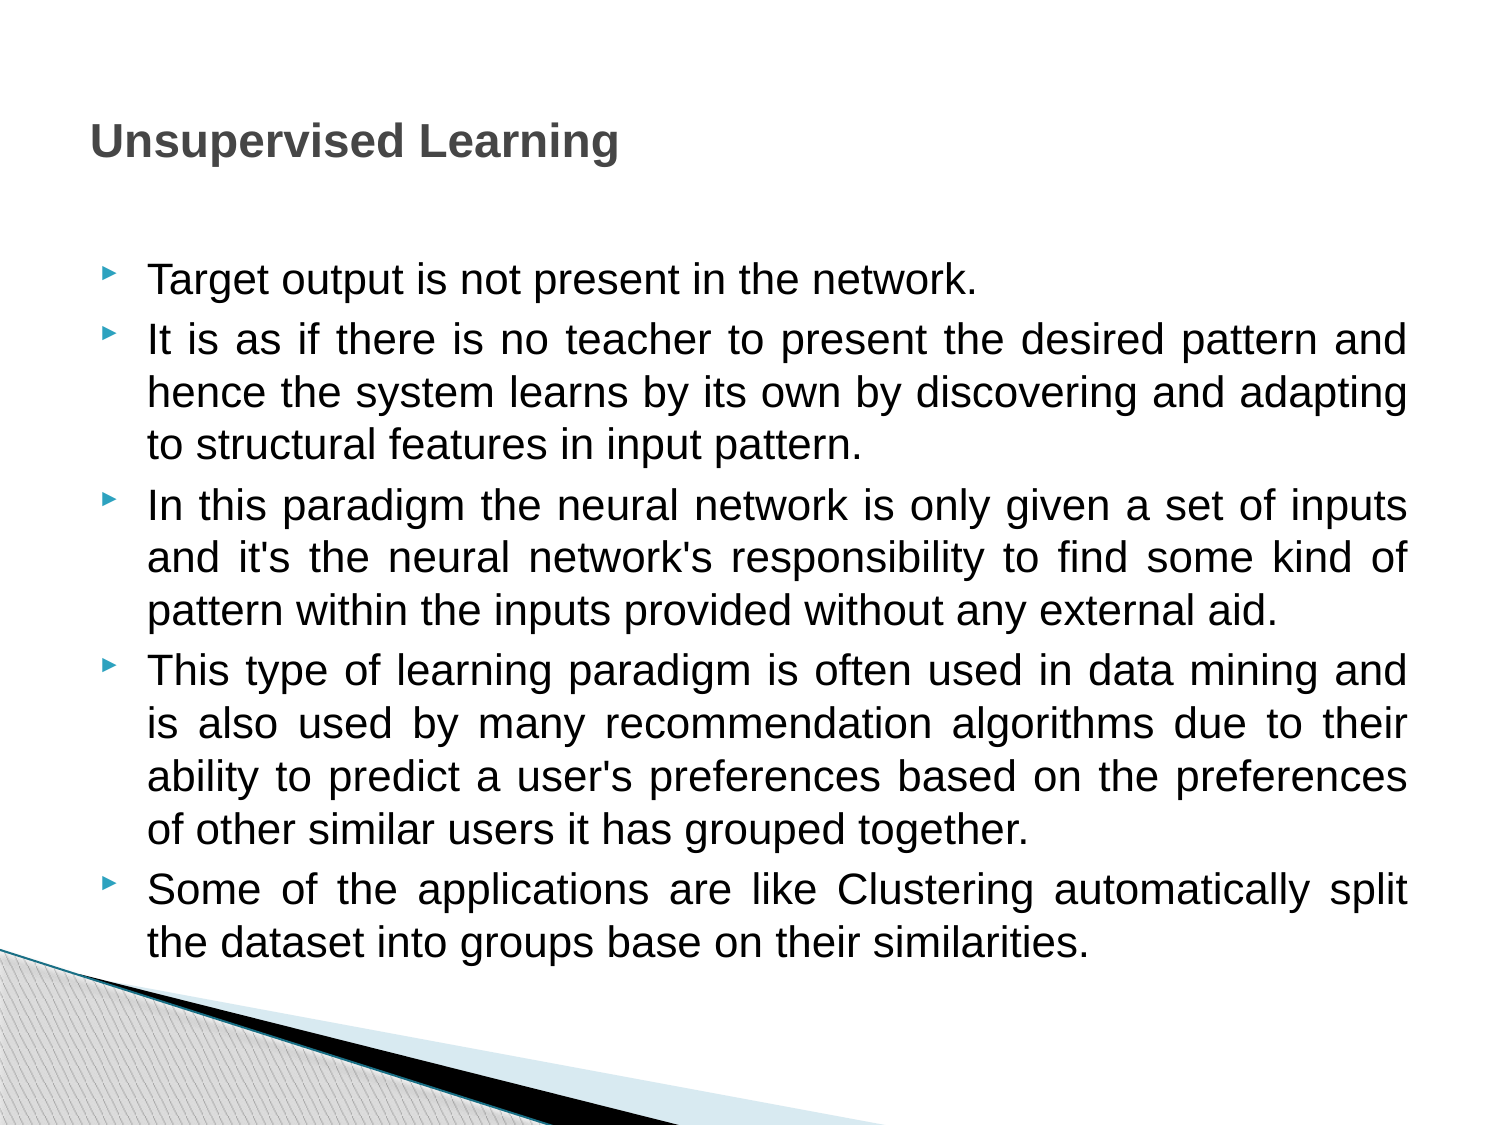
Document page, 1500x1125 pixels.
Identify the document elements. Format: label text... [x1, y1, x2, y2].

list Target output is not present in the network. It is as if there is no teacher to present the desired pattern and hence the system learns by its own by discovering and adapting to structural features in input pattern. In this paradigm the neural network is only given a set of inputs and it's the neural network's responsibility to find some kind of pattern within the inputs provided without any external aid. This type of learning paradigm is often used in data mining and is also used by many recommendation algorithms due to their ability to predict a user's preferences based on the preferences of other similar users it has grouped together. Some of the applications are like Clustering automatically split the dataset into groups base on their similarities. [75, 243, 1425, 986]
title Unsupervised Learning [75, 45, 1425, 233]
